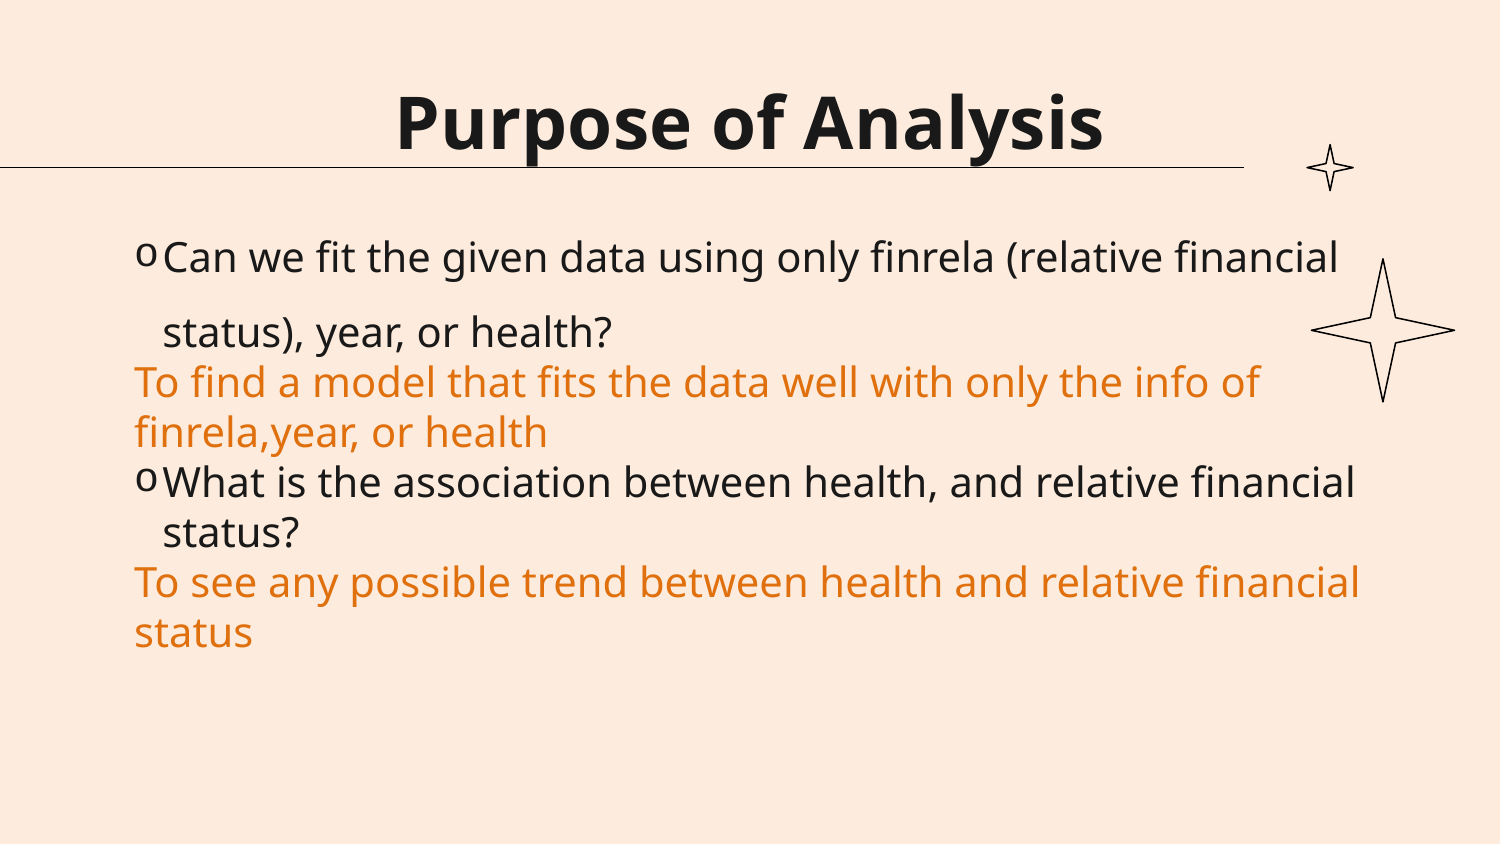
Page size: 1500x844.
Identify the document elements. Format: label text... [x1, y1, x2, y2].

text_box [1306, 144, 1455, 403]
title Purpose of Analysis [118, 72, 1382, 167]
text_box Can we fit the given data using only finrela (relative financial status), year, or health? To find a model that fits the data well with only the info of finrela,year, or health What is the association between health, and relative financial status? To see any possible trend between health and relative financial status [119, 190, 1383, 757]
